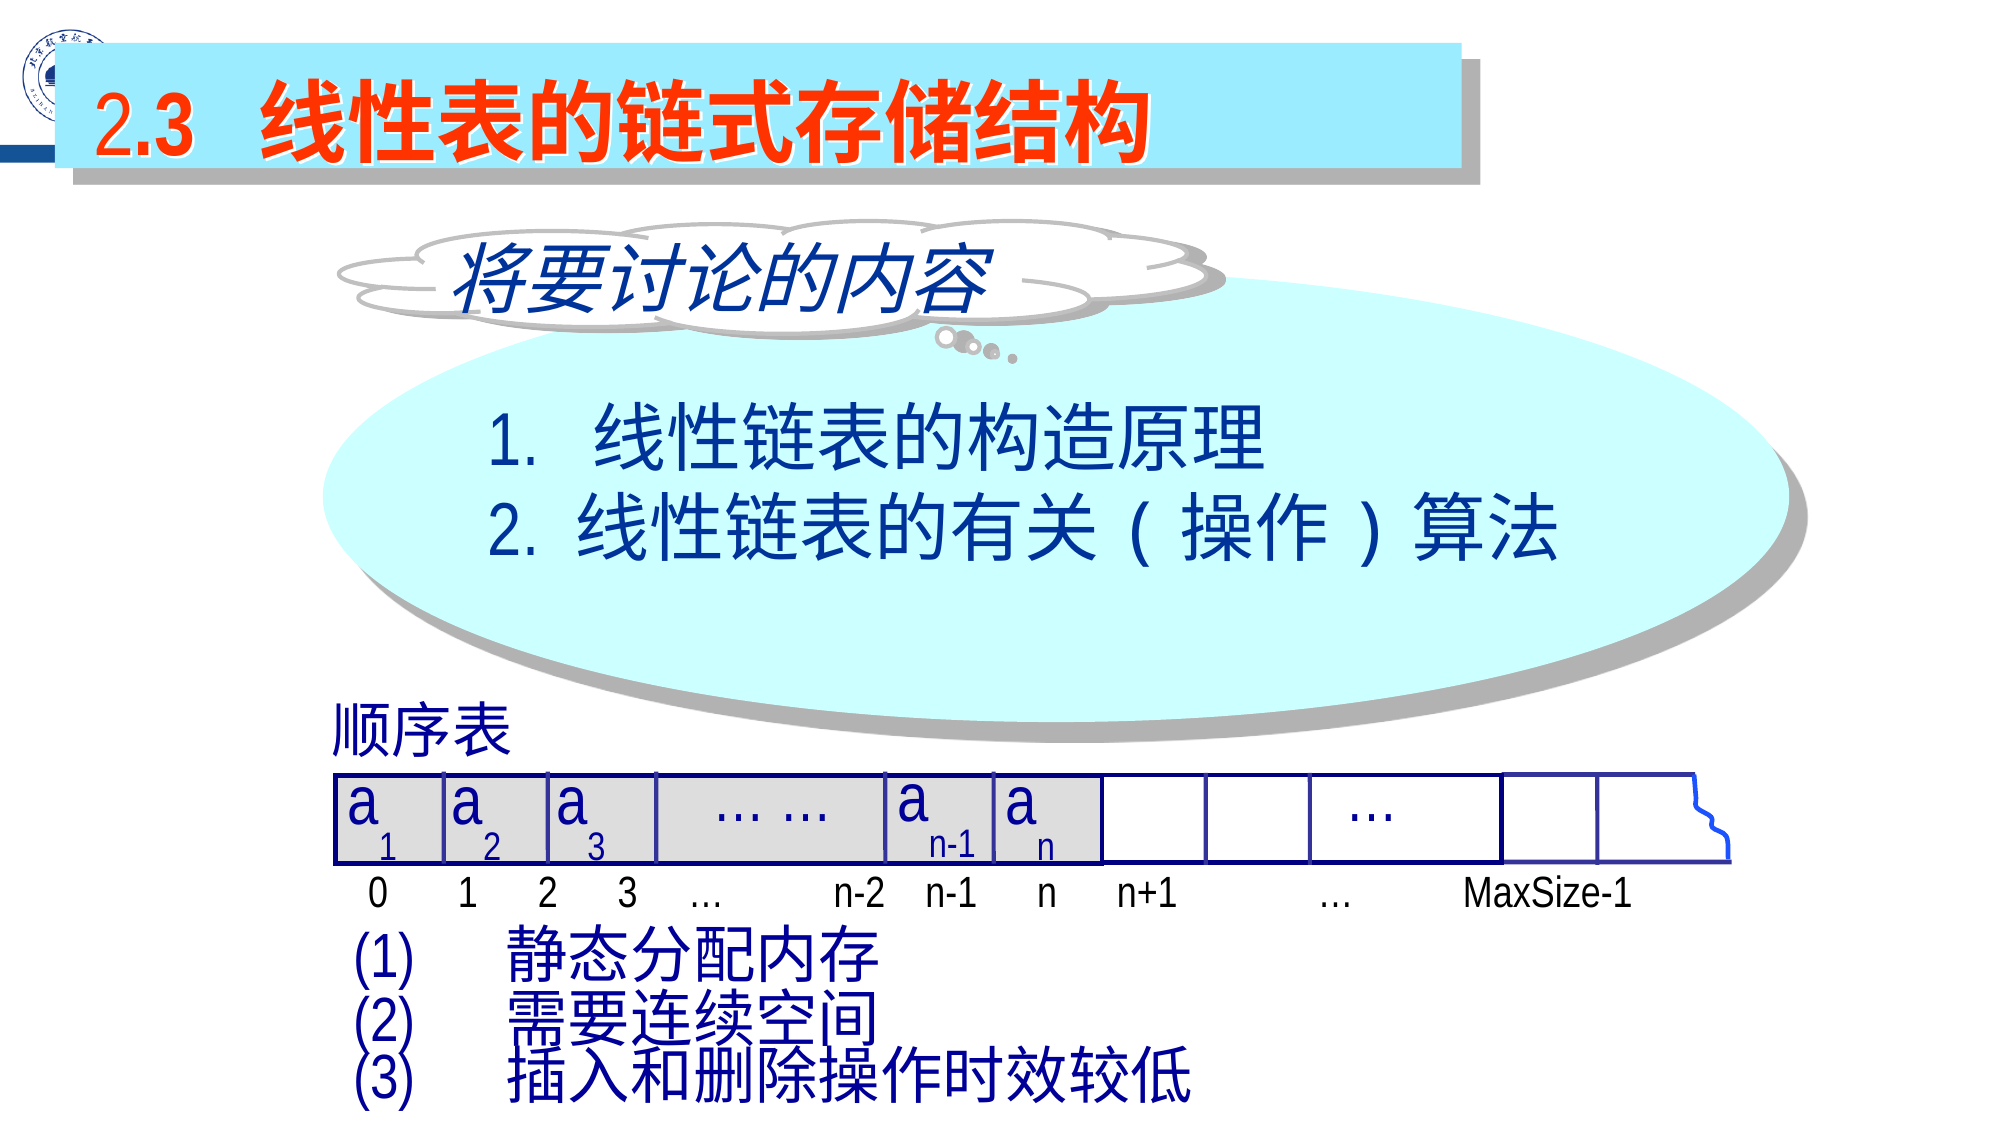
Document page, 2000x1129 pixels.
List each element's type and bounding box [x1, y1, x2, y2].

text_box [54, 42, 1520, 182]
text_box [316, 684, 1914, 1121]
text_box [322, 220, 1790, 684]
picture [16, 23, 124, 130]
